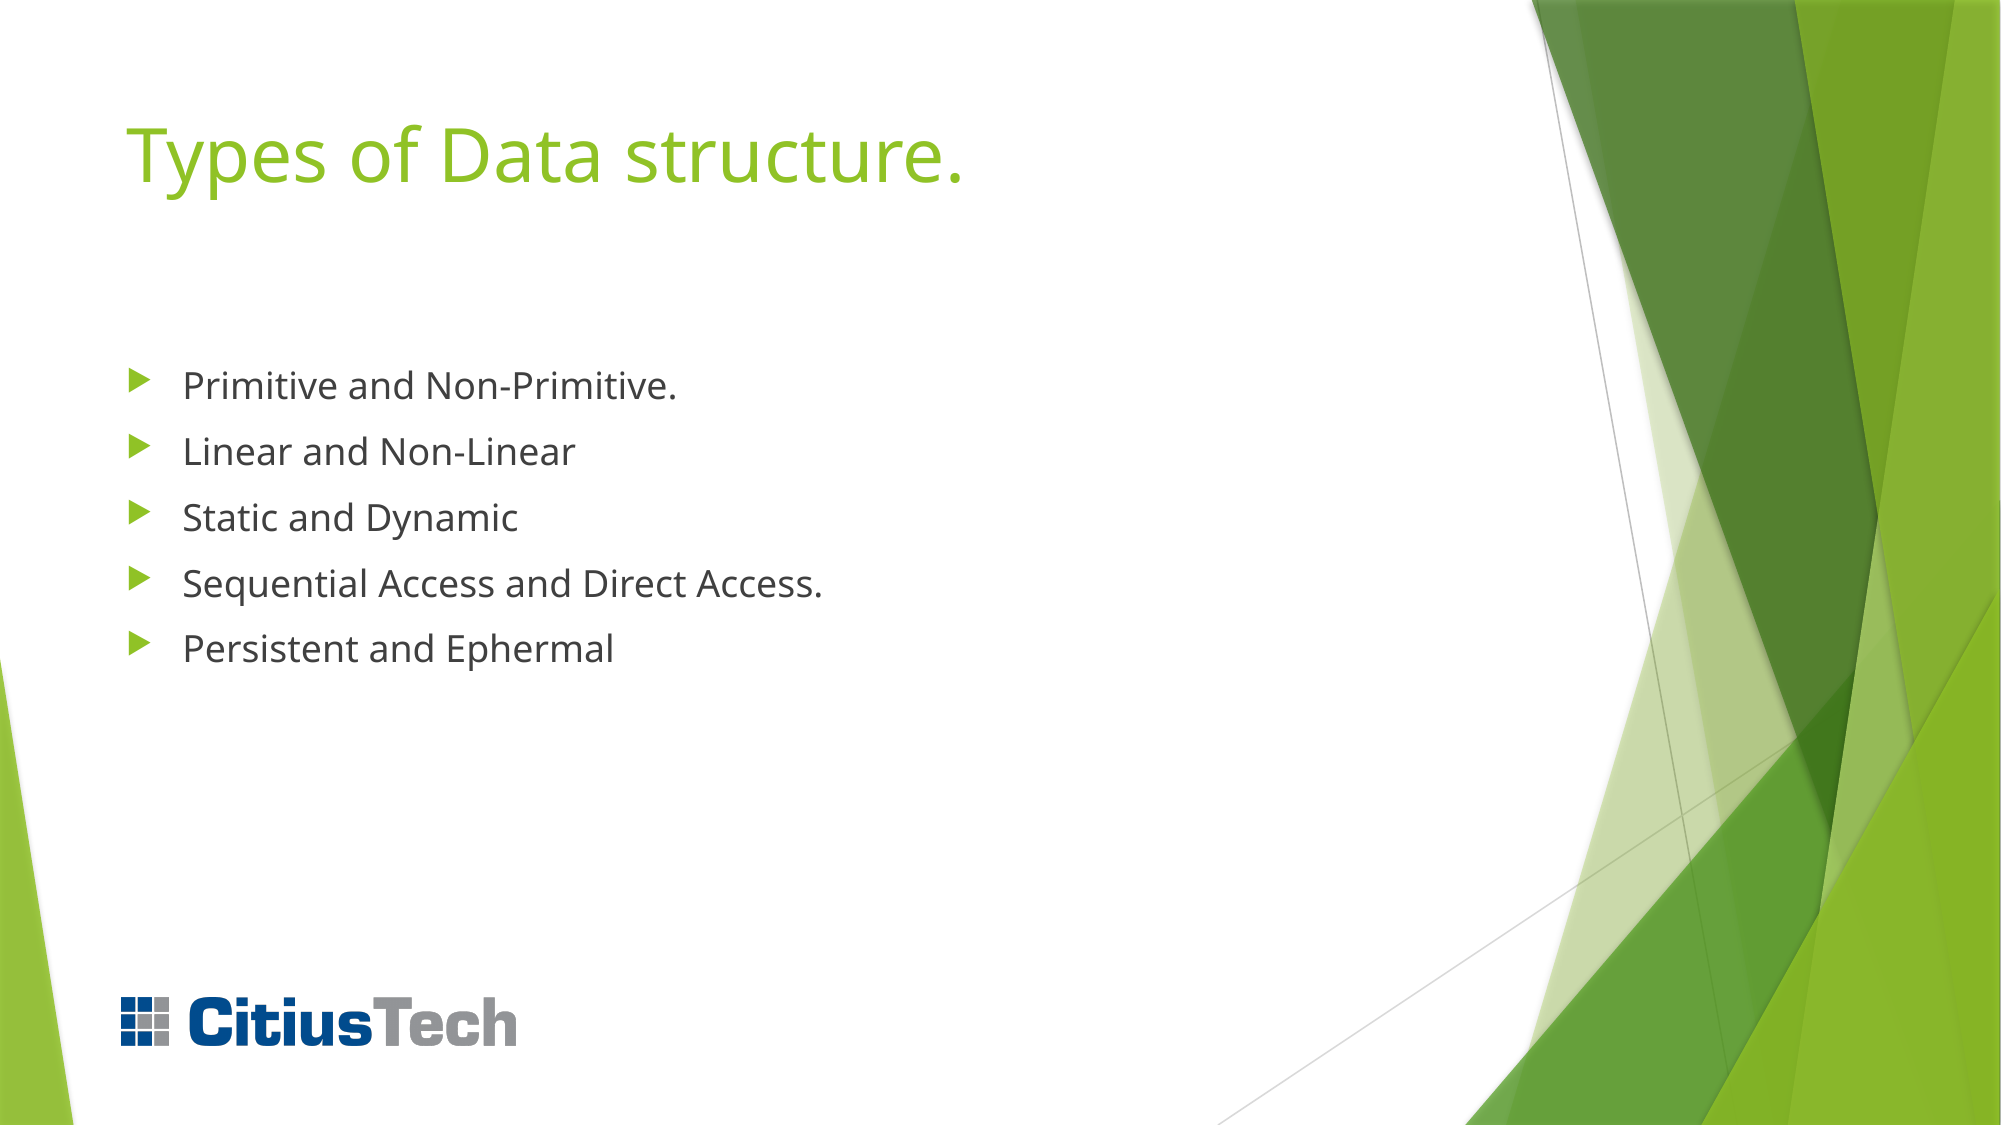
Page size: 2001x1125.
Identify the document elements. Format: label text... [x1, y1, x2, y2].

title Types of Data structure. [111, 99, 1522, 317]
list Primitive and Non-Primitive. Linear and Non-Linear Static and Dynamic Sequential Access and Direct Access. Persistent and Ephermal [111, 354, 1522, 992]
picture [121, 997, 516, 1046]
